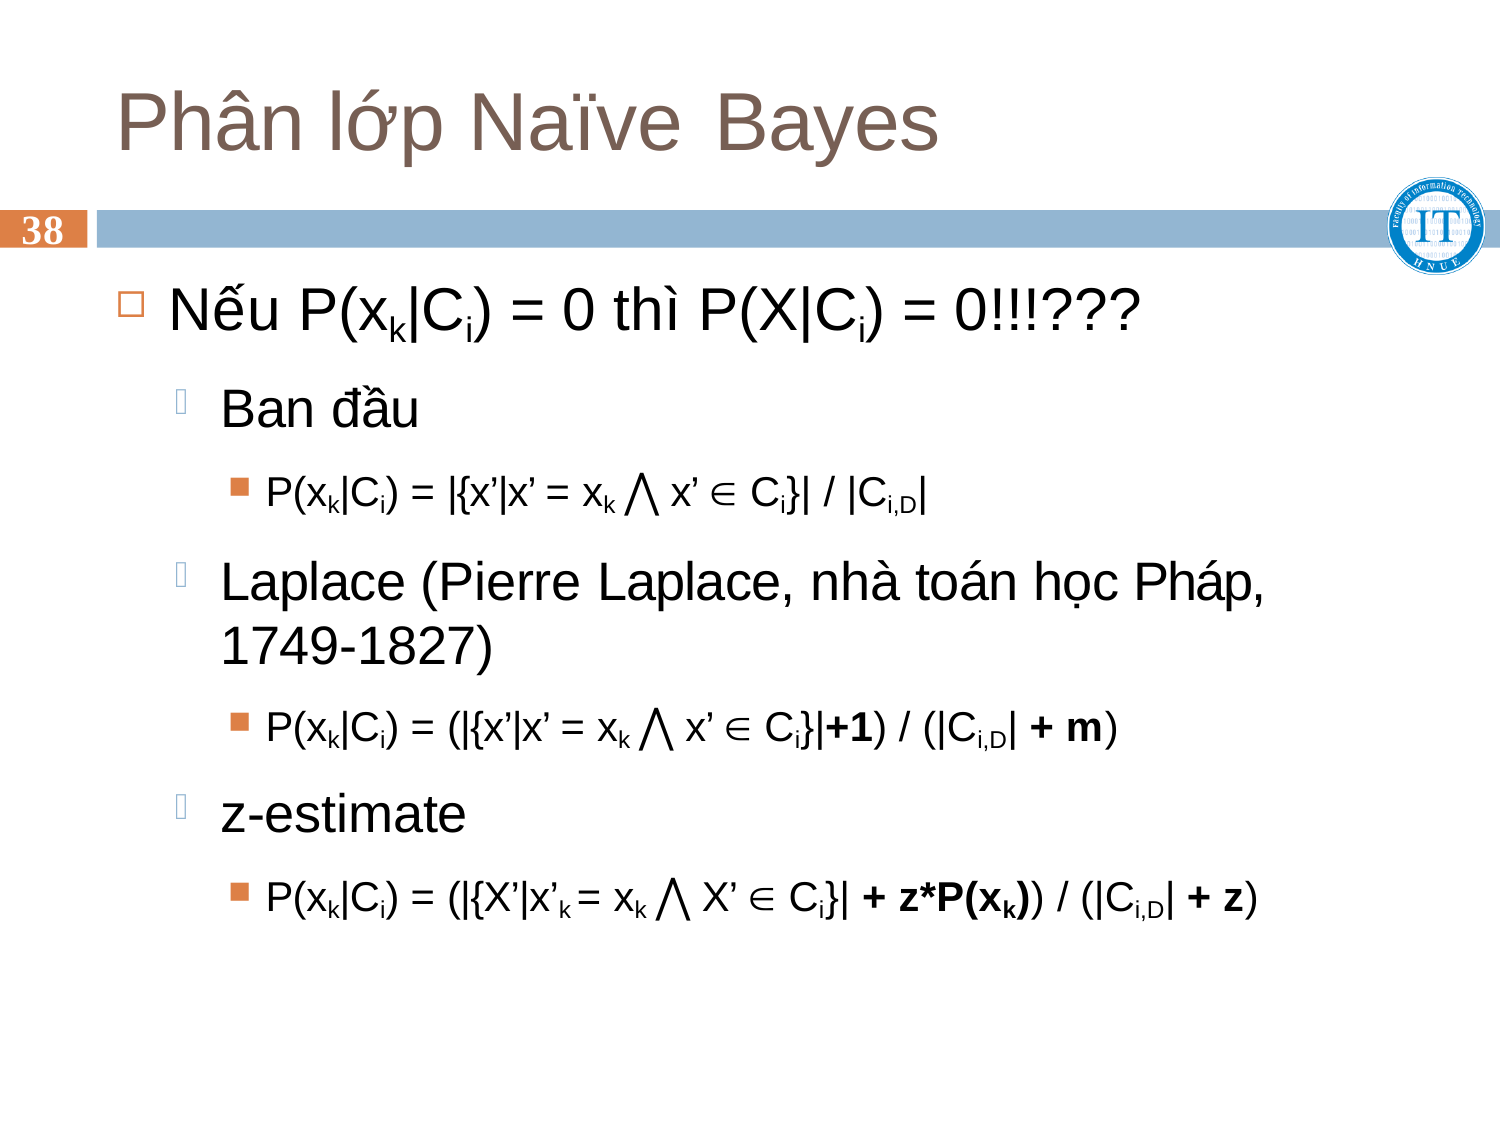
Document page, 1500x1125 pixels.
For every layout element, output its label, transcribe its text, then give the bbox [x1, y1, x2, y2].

picture [1381, 169, 1486, 275]
text_box 38 Nếu P(xk|Ci) = 0 thì P(X|Ci) = 0!!!??? Ban đầu P(xk|Ci) = |{x’|x’ = xk ⋀ x’  Ci}| / |Ci,D| Laplace (Pierre Laplace, nhà toán học Pháp, 1749-1827) P(xk|Ci) = (|{x’|x’ = xk ⋀ x’  Ci}|+1) / (|Ci,D| + m) z-estimate P(xk|Ci) = (|{X’|x’k = xk ⋀ X’  Ci}| + z*P(xk)) / (|Ci,D| + z) [17, 189, 1302, 924]
title Phân lớp Naïve Bayes [113, 65, 946, 189]
